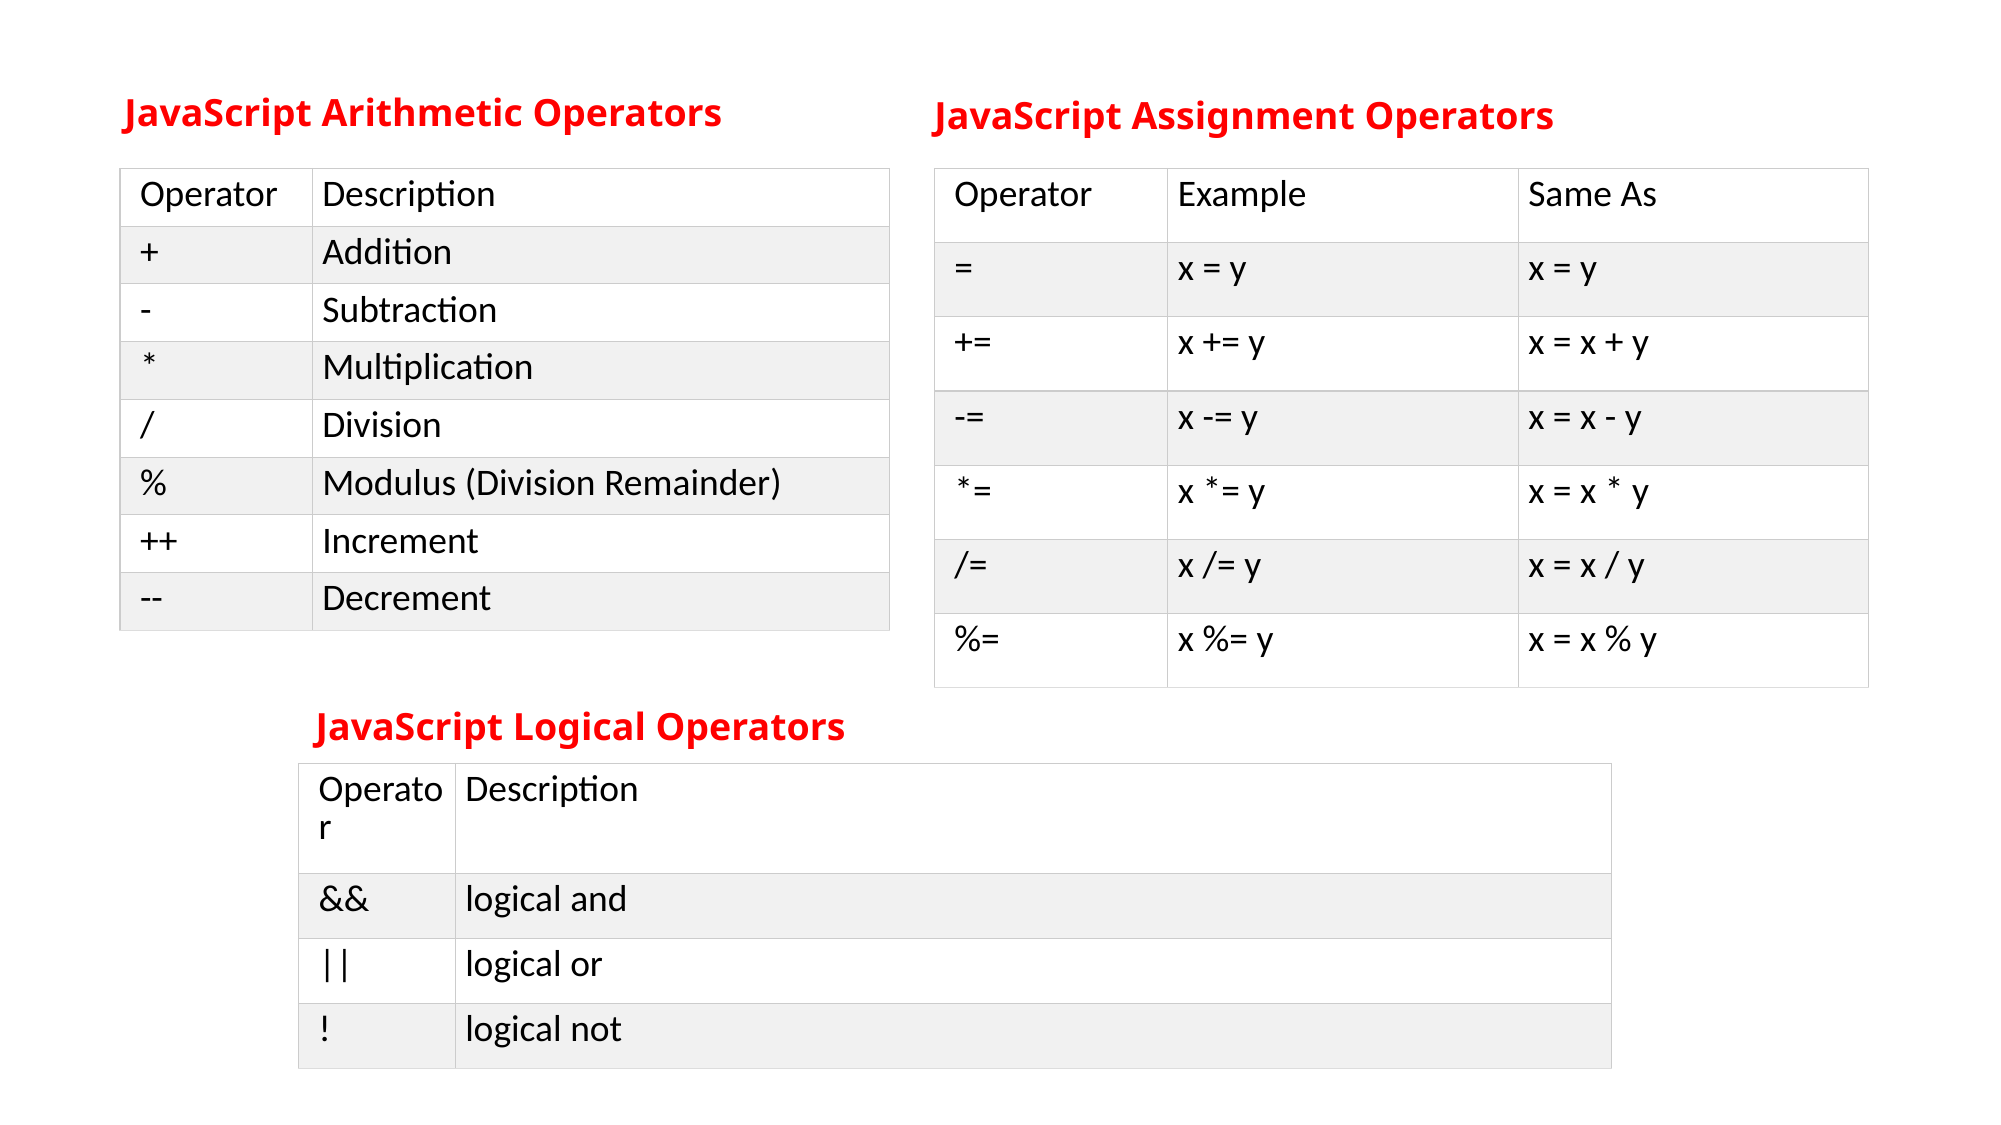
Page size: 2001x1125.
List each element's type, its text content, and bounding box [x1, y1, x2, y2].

table_cell += [935, 317, 1167, 390]
table_cell ! [299, 1004, 455, 1068]
table_header Description [313, 169, 889, 226]
table_cell /= [935, 540, 1167, 613]
table_cell x -= y [1168, 392, 1518, 465]
table_header Same As [1519, 169, 1868, 242]
text_box JavaScript Assignment Operators [934, 82, 1869, 168]
table_cell -= [935, 392, 1167, 465]
table_cell x += y [1168, 317, 1518, 390]
table_cell ++ [121, 515, 312, 572]
table_header Description [456, 764, 1611, 873]
text_box JavaScript Logical Operators [300, 695, 957, 756]
table_cell * [121, 342, 312, 399]
table_cell Subtraction [313, 284, 889, 341]
table_cell x /= y [1168, 540, 1518, 613]
table_cell = [935, 243, 1167, 316]
table_header Operator [121, 169, 312, 226]
table_cell x = x % y [1519, 614, 1868, 687]
table_cell % [121, 458, 312, 514]
table_cell logical not [456, 1004, 1611, 1068]
table_cell x = y [1519, 243, 1868, 316]
table_cell + [121, 227, 312, 283]
table_cell *= [935, 466, 1167, 539]
table_cell Decrement [313, 573, 889, 630]
table_cell Division [313, 400, 889, 457]
table_cell Increment [313, 515, 889, 572]
table_cell x = x + y [1519, 317, 1868, 390]
table_header Operator [299, 764, 455, 873]
table_cell Modulus (Division Remainder) [313, 458, 889, 514]
table_cell x = x - y [1519, 392, 1868, 465]
table_header Example [1168, 169, 1518, 242]
table_cell -- [121, 573, 312, 630]
table_cell logical or [456, 939, 1611, 1003]
table_cell logical and [456, 874, 1611, 938]
text_box JavaScript Arithmetic Operators [109, 81, 829, 142]
table_cell x = x * y [1519, 466, 1868, 539]
table_header Operator [935, 169, 1167, 242]
table_cell x = x / y [1519, 540, 1868, 613]
table_cell / [121, 400, 312, 457]
table_cell - [121, 284, 312, 341]
table_cell %= [935, 614, 1167, 687]
table_cell || [299, 939, 455, 1003]
table_cell x *= y [1168, 466, 1518, 539]
table_cell && [299, 874, 455, 938]
table_cell x = y [1168, 243, 1518, 316]
table_cell Multiplication [313, 342, 889, 399]
table_cell x %= y [1168, 614, 1518, 687]
table_cell Addition [313, 227, 889, 283]
